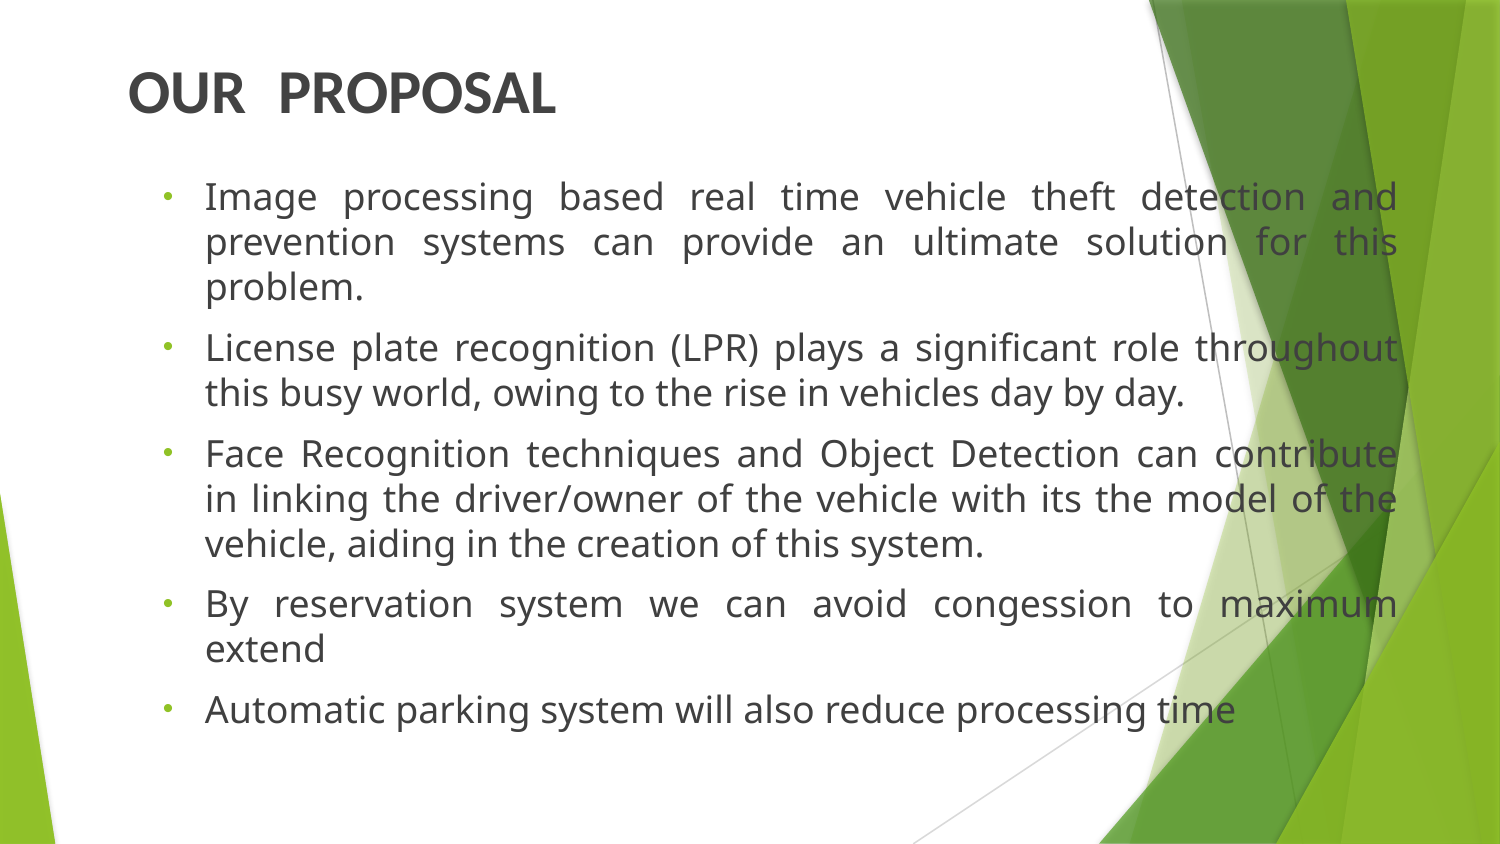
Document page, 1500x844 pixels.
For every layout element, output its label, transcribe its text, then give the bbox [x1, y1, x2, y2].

list Image processing based real time vehicle theft detection and prevention systems can provide an ultimate solution for this problem. License plate recognition (LPR) plays a significant role throughout this busy world, owing to the rise in vehicles day by day. Face Recognition techniques and Object Detection can contribute in linking the driver/owner of the vehicle with its the model of the vehicle, aiding in the creation of this system. By reservation system we can avoid congession to maximum extend Automatic parking system will also reduce processing time [73, 171, 1454, 792]
text_box [0, 493, 56, 844]
title OUR PROPOSAL [126, 16, 807, 160]
